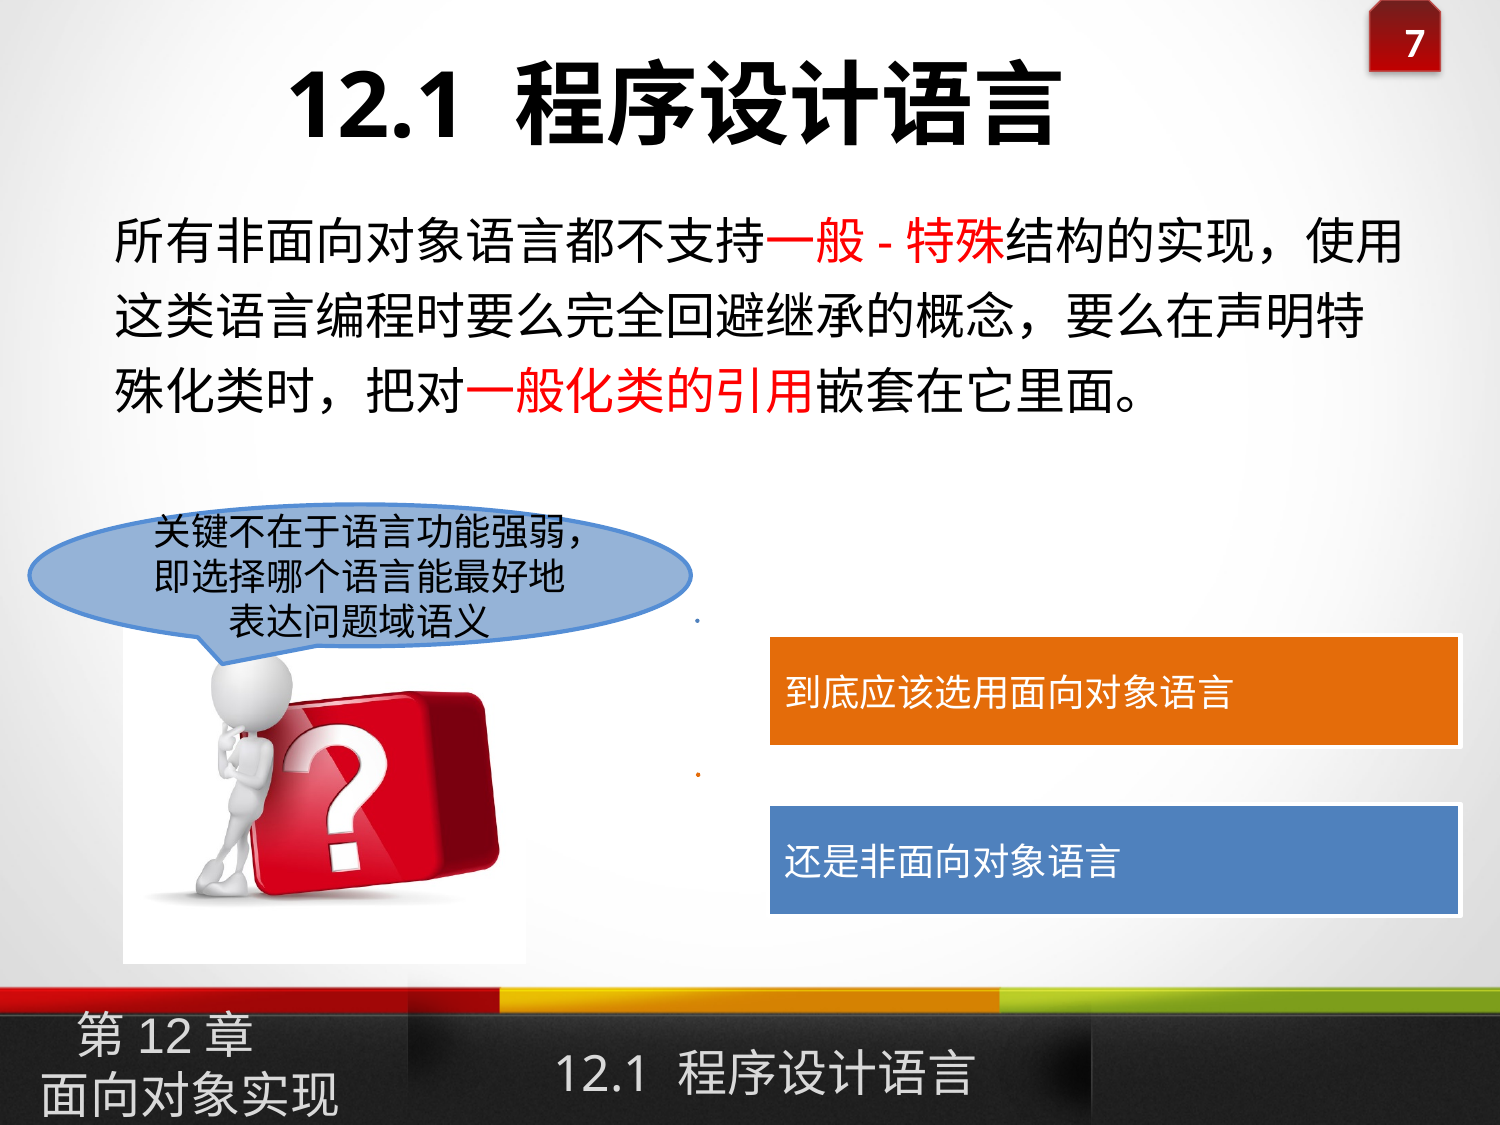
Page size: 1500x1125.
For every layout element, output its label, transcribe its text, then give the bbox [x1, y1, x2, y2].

text_box 所有非面向对象语言都不支持一般-特殊结构的实现，使用这类语言编程时要么完全回避继承的概念，要么在声明特殊化类时，把对一般化类的引用嵌套在它里面。 [100, 186, 1424, 427]
text_box 关键不在于语言功能强弱，即选择哪个语言能最好地表达问题域语义 [27, 502, 687, 639]
text_box 12.1 程序设计语言 [458, 1032, 1073, 1111]
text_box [692, 528, 1461, 924]
title 12.1 程序设计语言 [0, 6, 1351, 195]
picture [0, 0, 1500, 1125]
